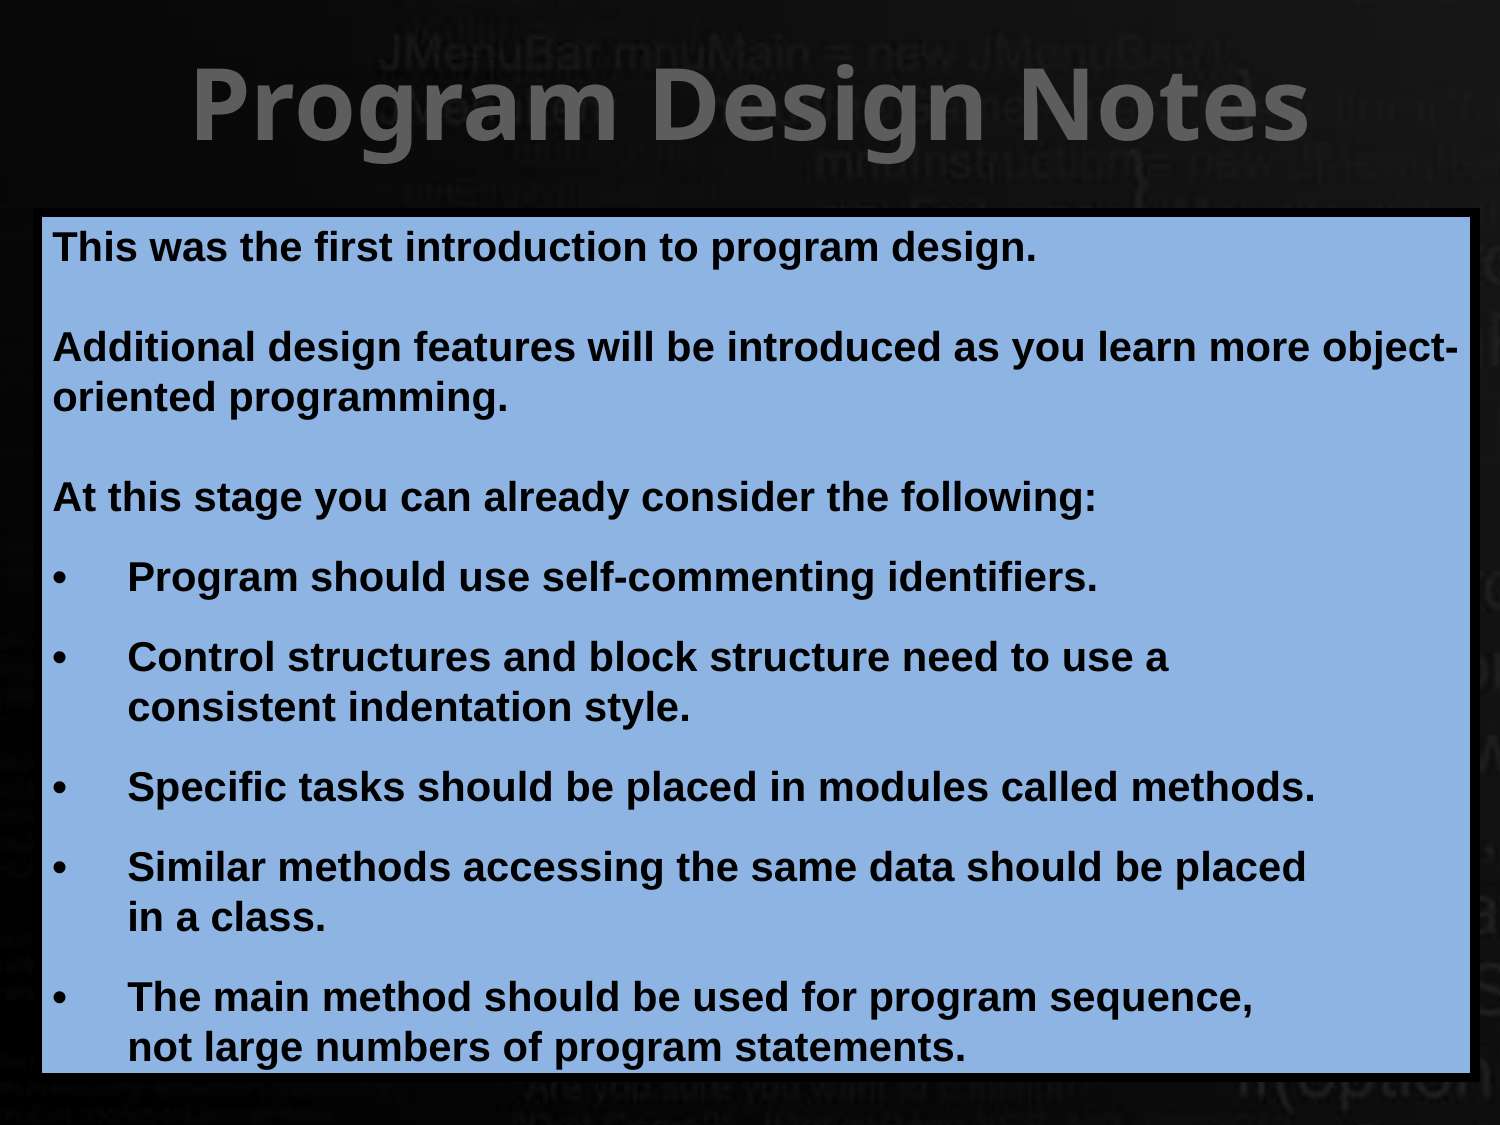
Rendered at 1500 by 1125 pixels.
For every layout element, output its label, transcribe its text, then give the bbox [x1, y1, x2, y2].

picture [0, 200, 1500, 1125]
text_box This was the first introduction to program design. Additional design features will be introduced as you learn more object-oriented programming. At this stage you can already consider the following: • Program should use self-commenting identifiers. • Control structures and block structure need to use a consistent indentation style. • Specific tasks should be placed in modules called methods. • Similar methods accessing the same data should be placed in a class. • The main method should be used for program sequence, not large numbers of program statements. [37, 212, 1475, 1078]
title Program Design Notes [0, 0, 1500, 200]
